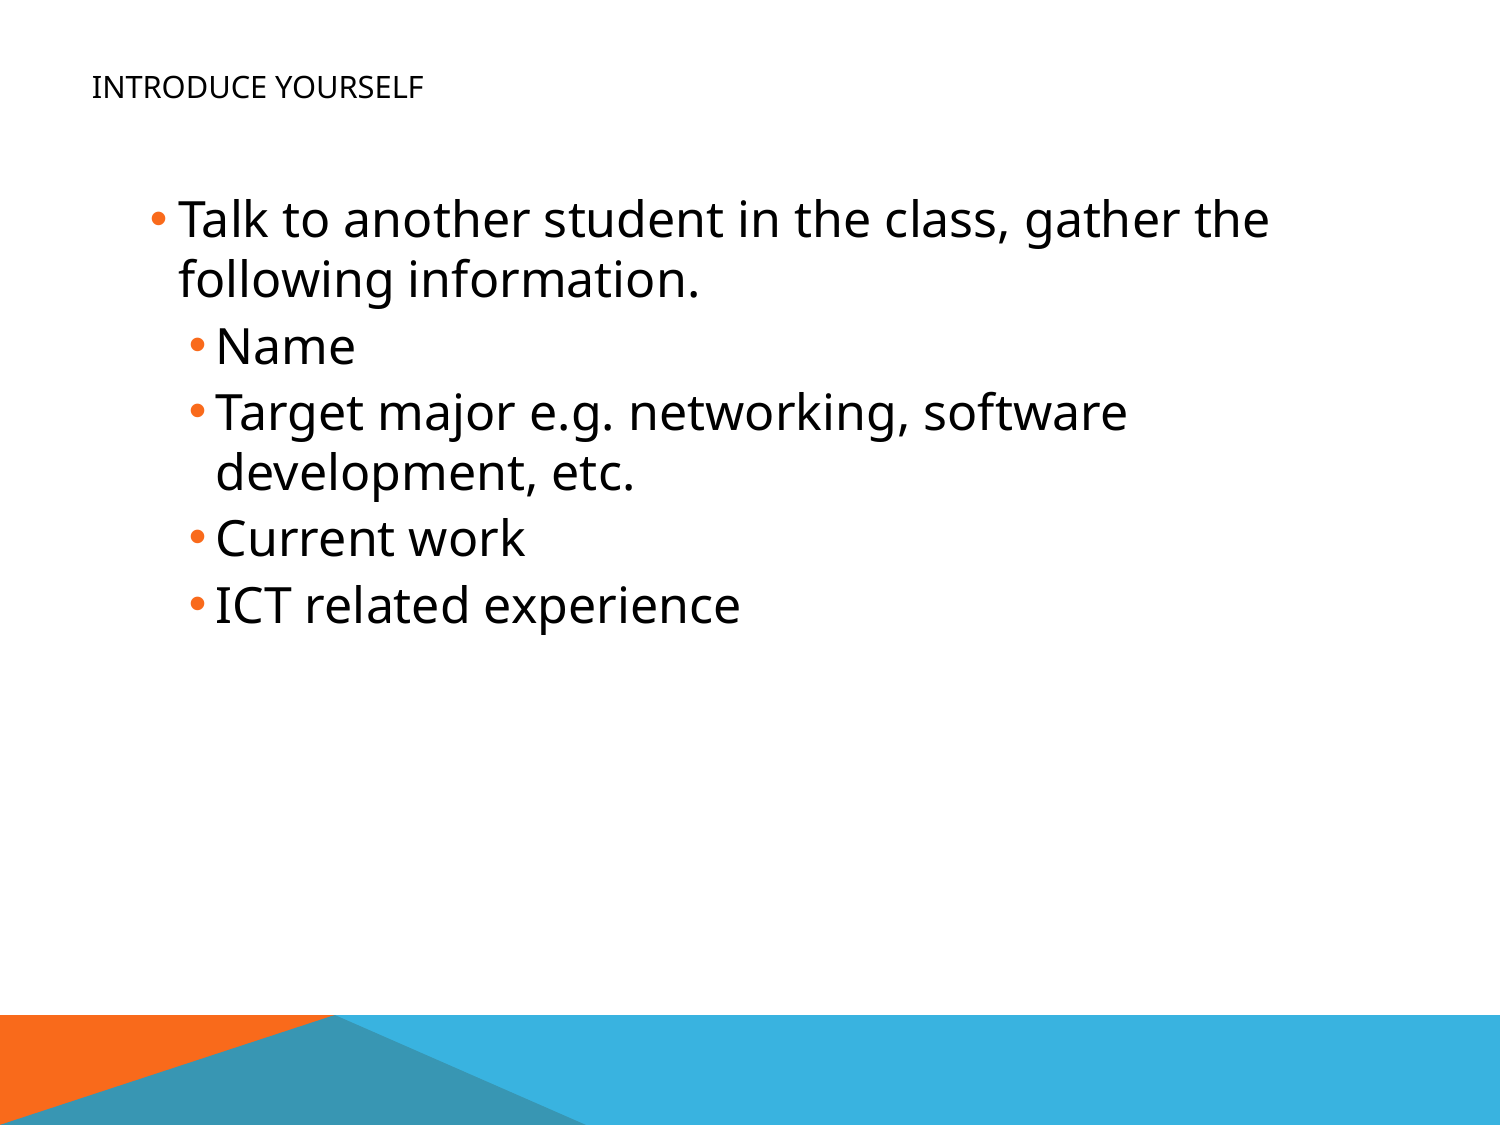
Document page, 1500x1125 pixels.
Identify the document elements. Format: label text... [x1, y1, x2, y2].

title Introduce yourself [76, 59, 1447, 150]
list Talk to another student in the class, gather the following information. Name Target major e.g. networking, software development, etc. Current work ICT related experience [134, 180, 1424, 768]
